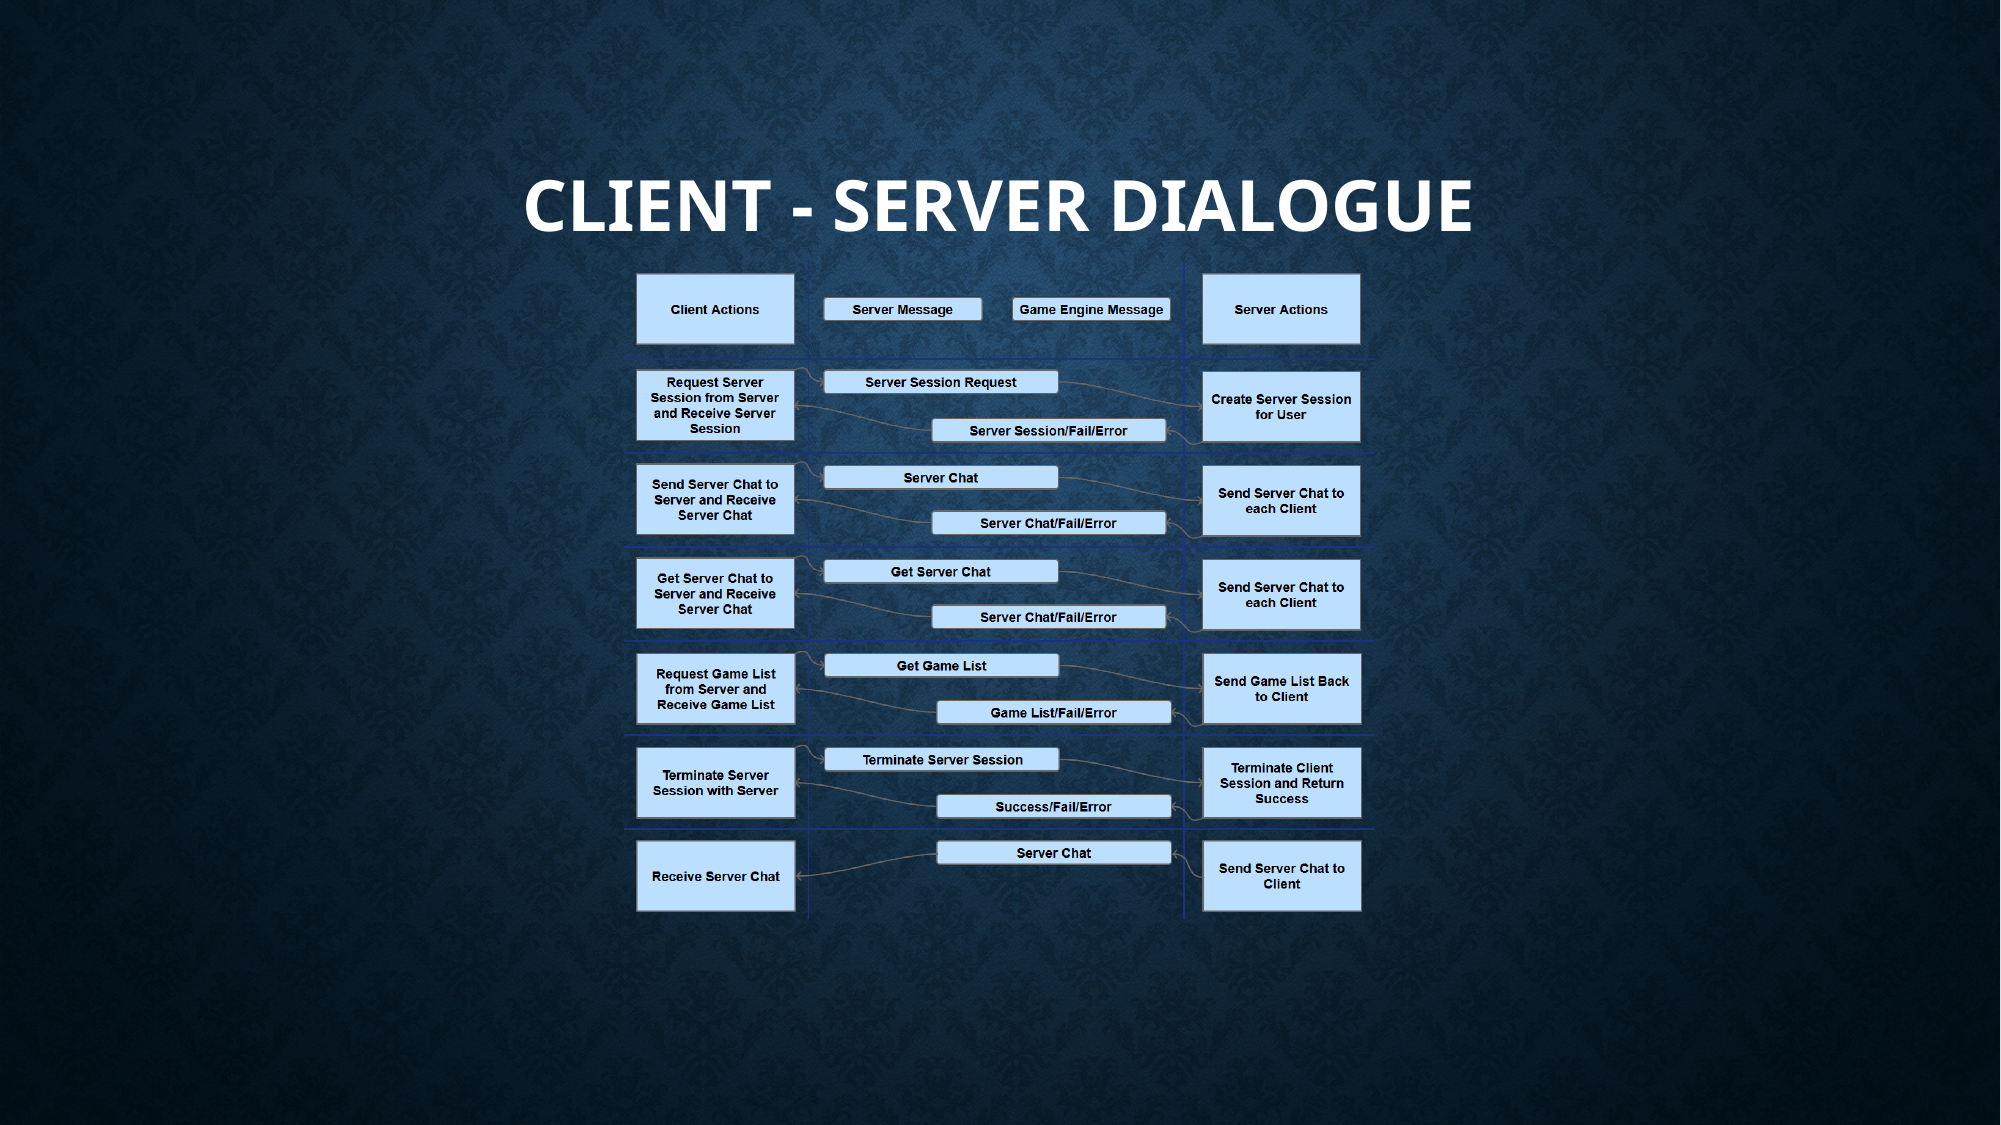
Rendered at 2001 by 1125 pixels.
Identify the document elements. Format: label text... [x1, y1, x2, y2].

title Client - Server Dialogue [149, 99, 1849, 318]
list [623, 261, 1375, 919]
